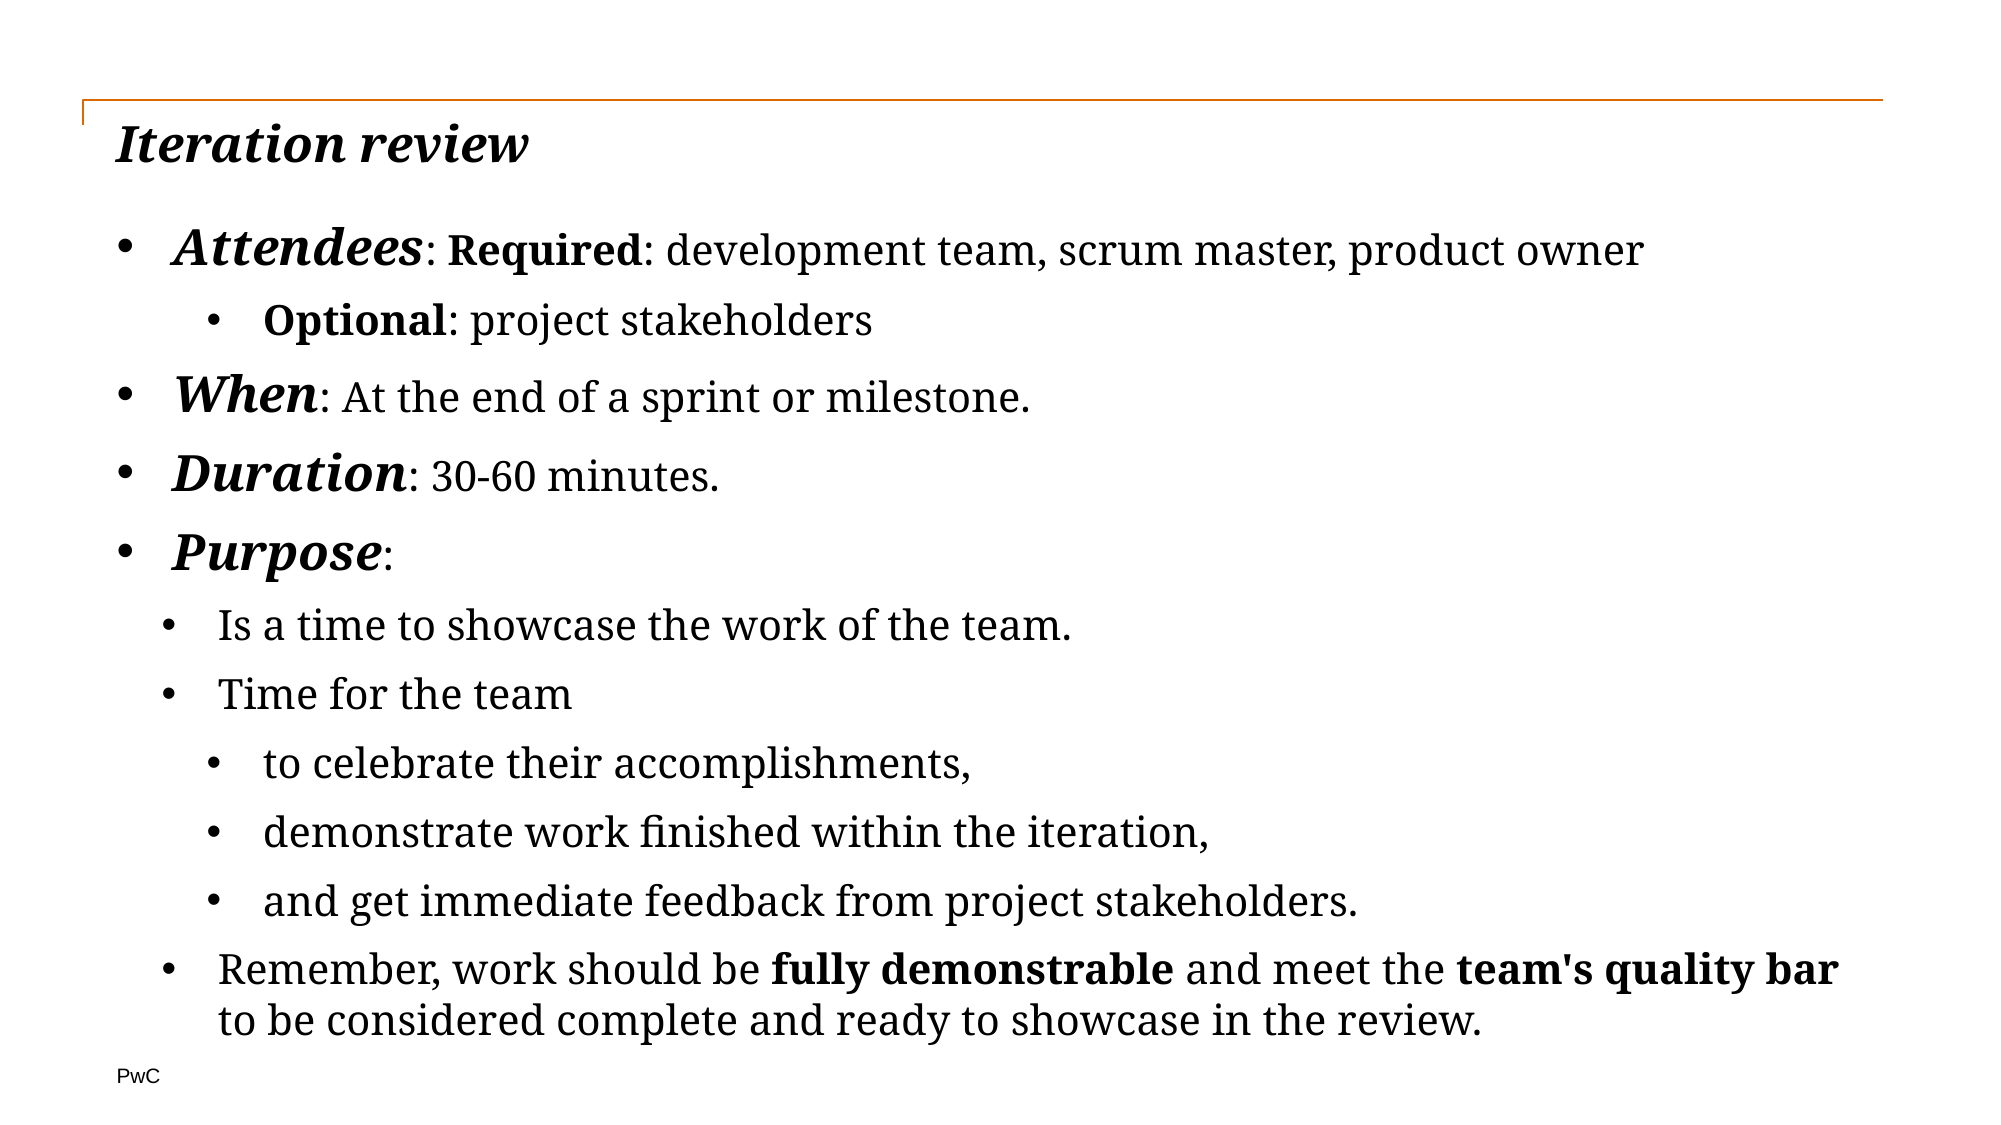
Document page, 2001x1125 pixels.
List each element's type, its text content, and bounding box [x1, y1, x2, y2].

list Attendees: Required: development team, scrum master, product owner Optional: project stakeholders When: At the end of a sprint or milestone. Duration: 30-60 minutes. Purpose: Is a time to showcase the work of the team. Time for the team to celebrate their accomplishments, demonstrate work finished within the iteration, and get immediate feedback from project stakeholders. Remember, work should be fully demonstrable and meet the team's quality bar to be considered complete and ready to showcase in the review. [116, 215, 1884, 1013]
title Iteration review [116, 112, 1884, 215]
